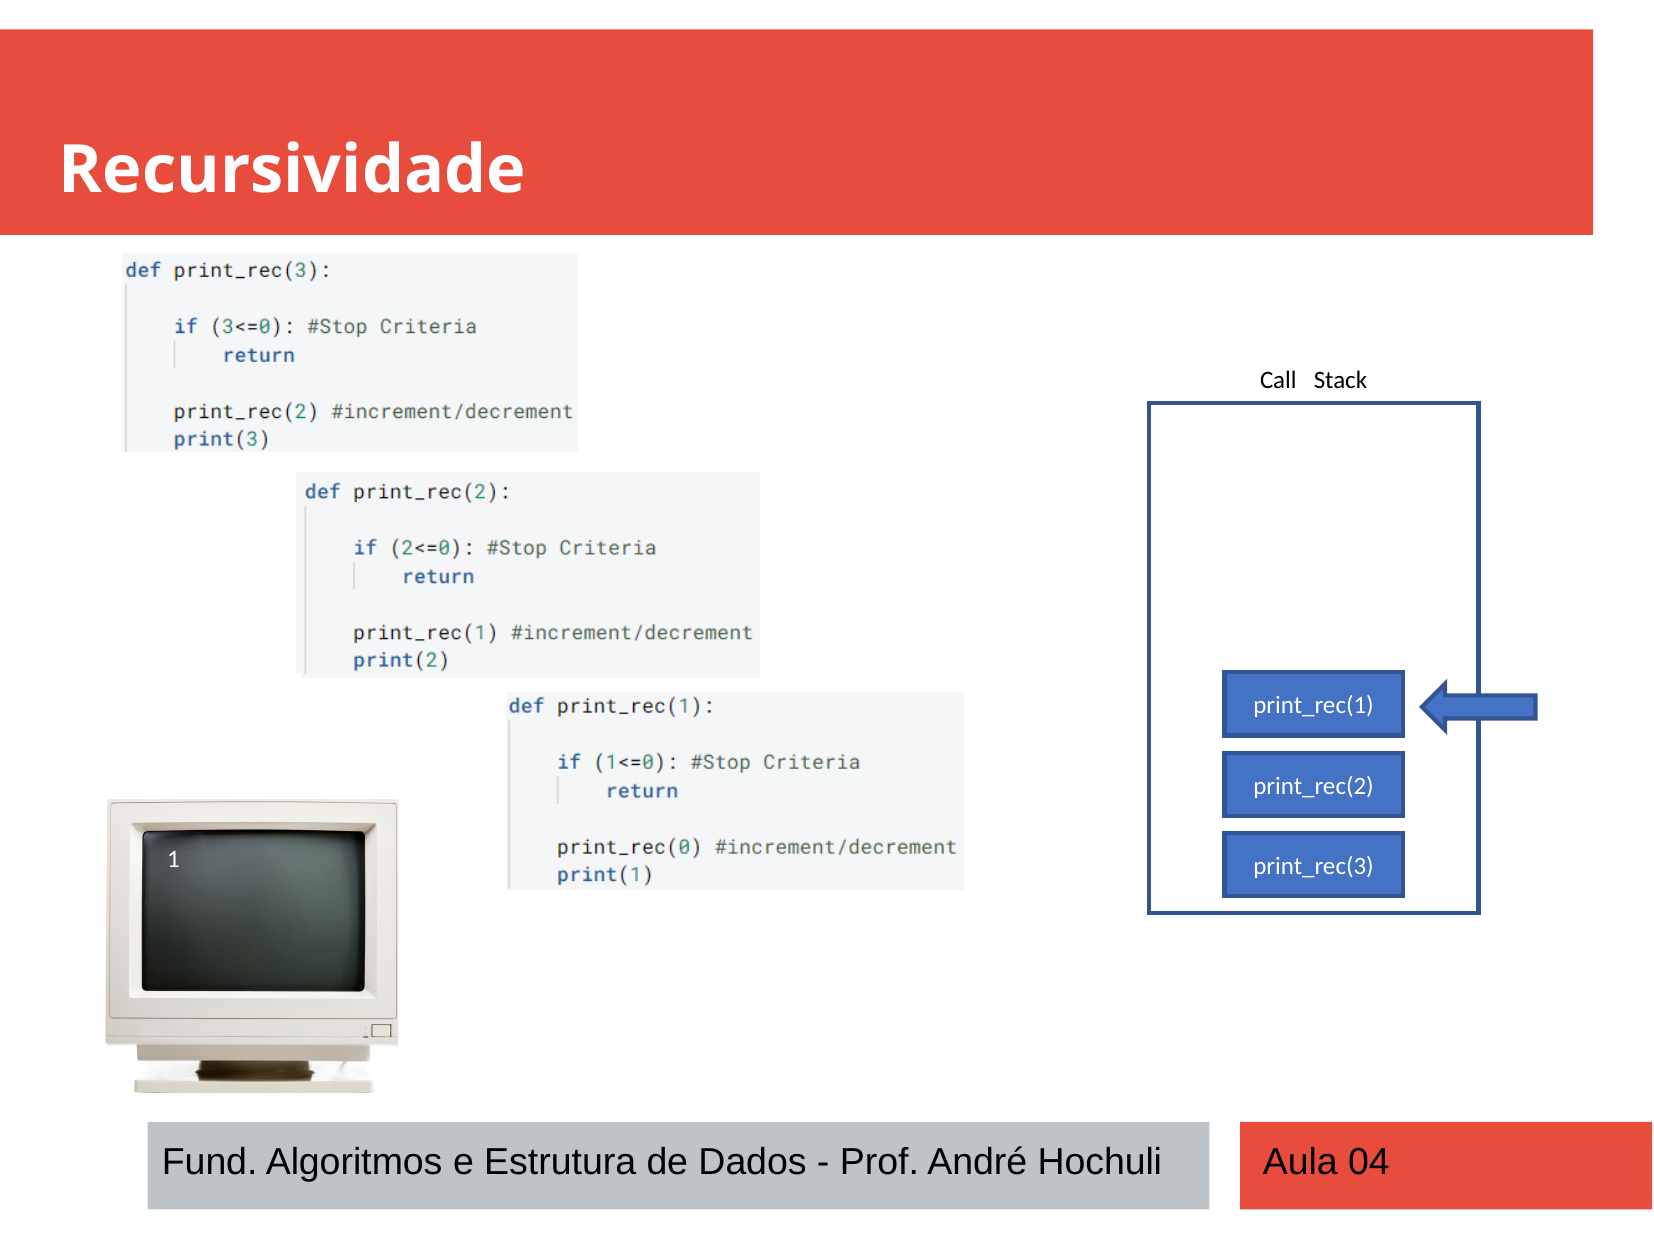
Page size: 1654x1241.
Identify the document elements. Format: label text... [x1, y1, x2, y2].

text_box Fund. Algoritmos e Estrutura de Dados - Prof. André Hochuli [147, 1129, 1204, 1189]
picture [505, 692, 965, 890]
text_box print_rec(2) [1222, 751, 1405, 818]
text_box Recursividade [58, 58, 1594, 206]
picture [103, 799, 399, 1093]
text_box Aula 04 [1248, 1129, 1622, 1189]
picture [296, 472, 760, 678]
text_box [1147, 401, 1481, 915]
text_box Call Stack [1245, 356, 1383, 402]
text_box [1418, 678, 1538, 736]
text_box print_rec(1) [1222, 670, 1405, 738]
picture [122, 253, 579, 453]
